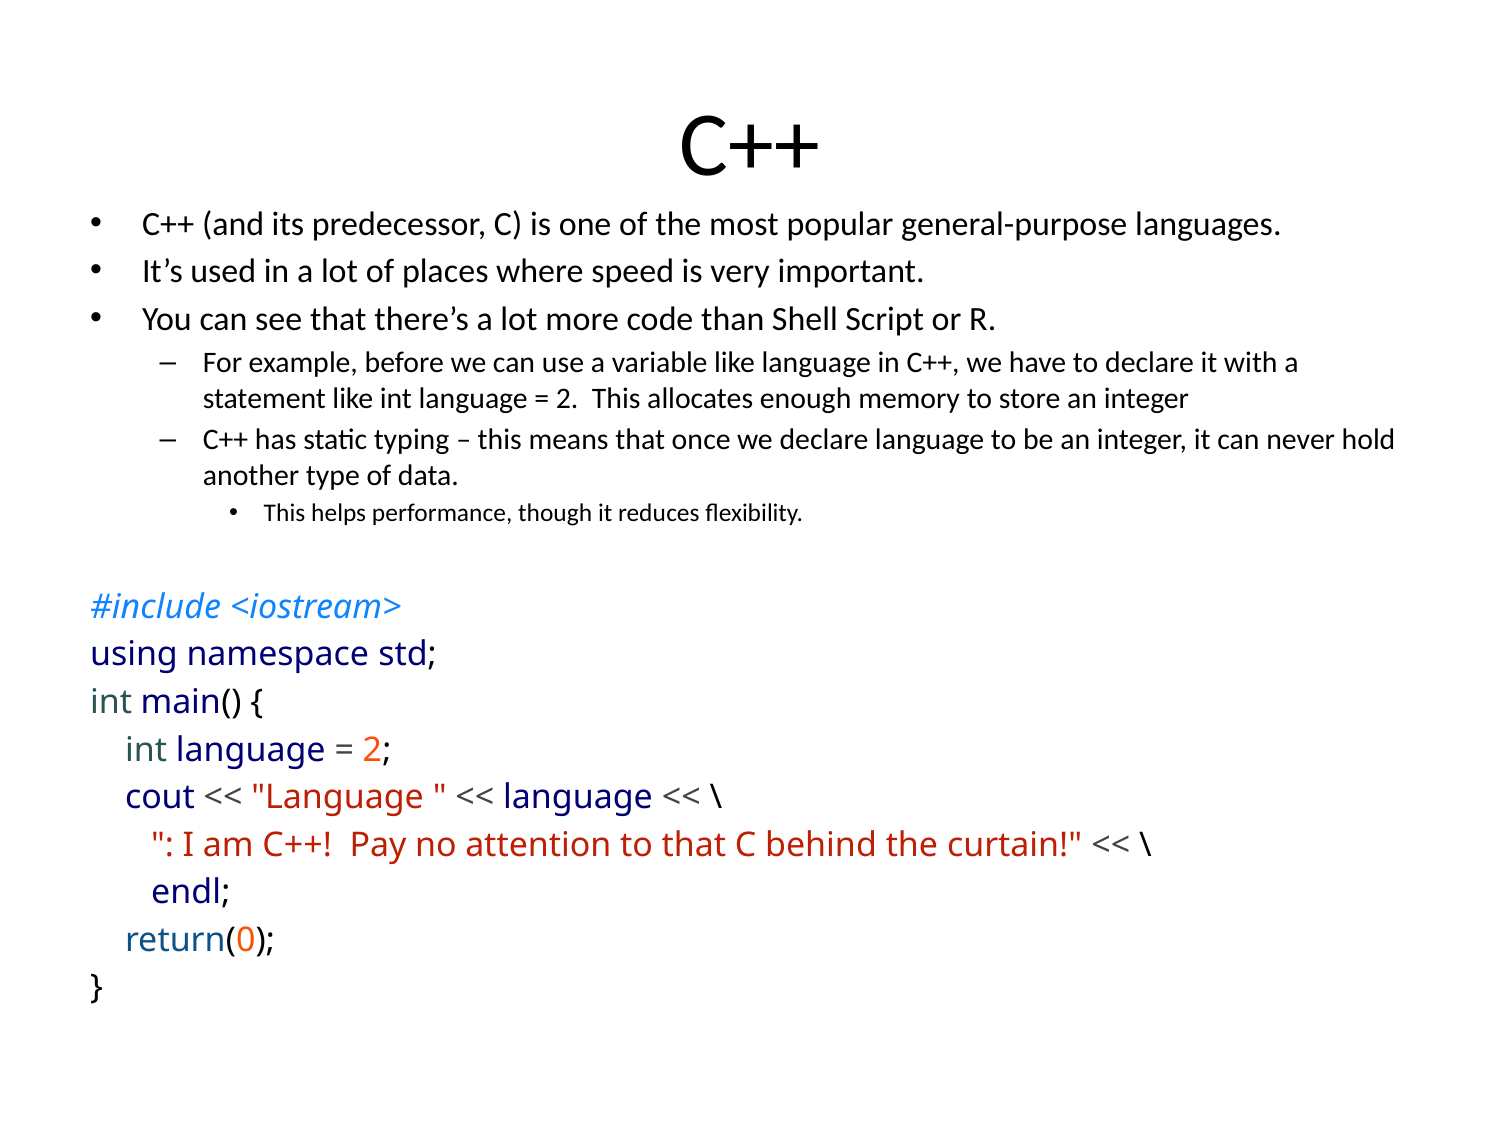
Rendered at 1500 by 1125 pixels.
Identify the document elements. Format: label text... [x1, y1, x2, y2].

list C++ (and its predecessor, C) is one of the most popular general-purpose languages. It’s used in a lot of places where speed is very important. You can see that there’s a lot more code than Shell Script or R. For example, before we can use a variable like language in C++, we have to declare it with a statement like int language = 2. This allocates enough memory to store an integer C++ has static typing – this means that once we declare language to be an integer, it can never hold another type of data. This helps performance, though it reduces flexibility. #include <iostream> using namespace std; int main() { int language = 2; cout << "Language " << language << \ ": I am C++! Pay no attention to that C behind the curtain!" << \ endl; return(0); } [75, 193, 1425, 1025]
title C++ [75, 45, 1425, 193]
